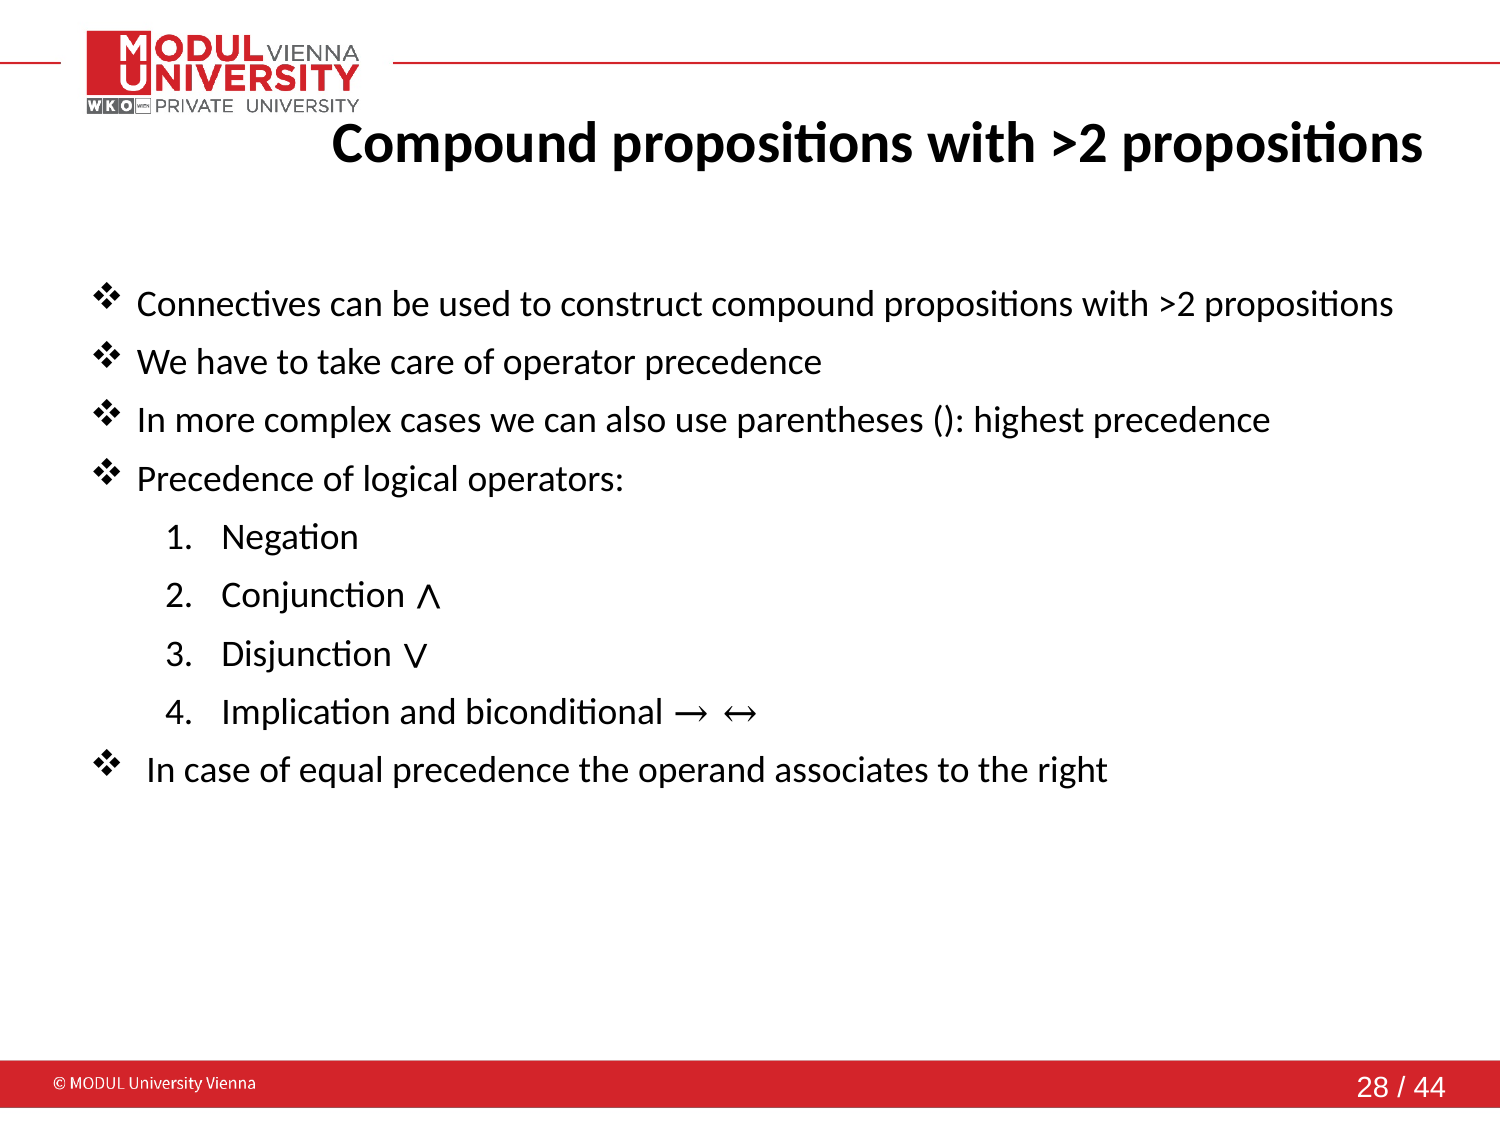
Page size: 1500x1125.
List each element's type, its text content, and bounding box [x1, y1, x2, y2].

title Compound propositions with >2 propositions [51, 45, 1439, 233]
picture [0, 0, 1500, 1125]
